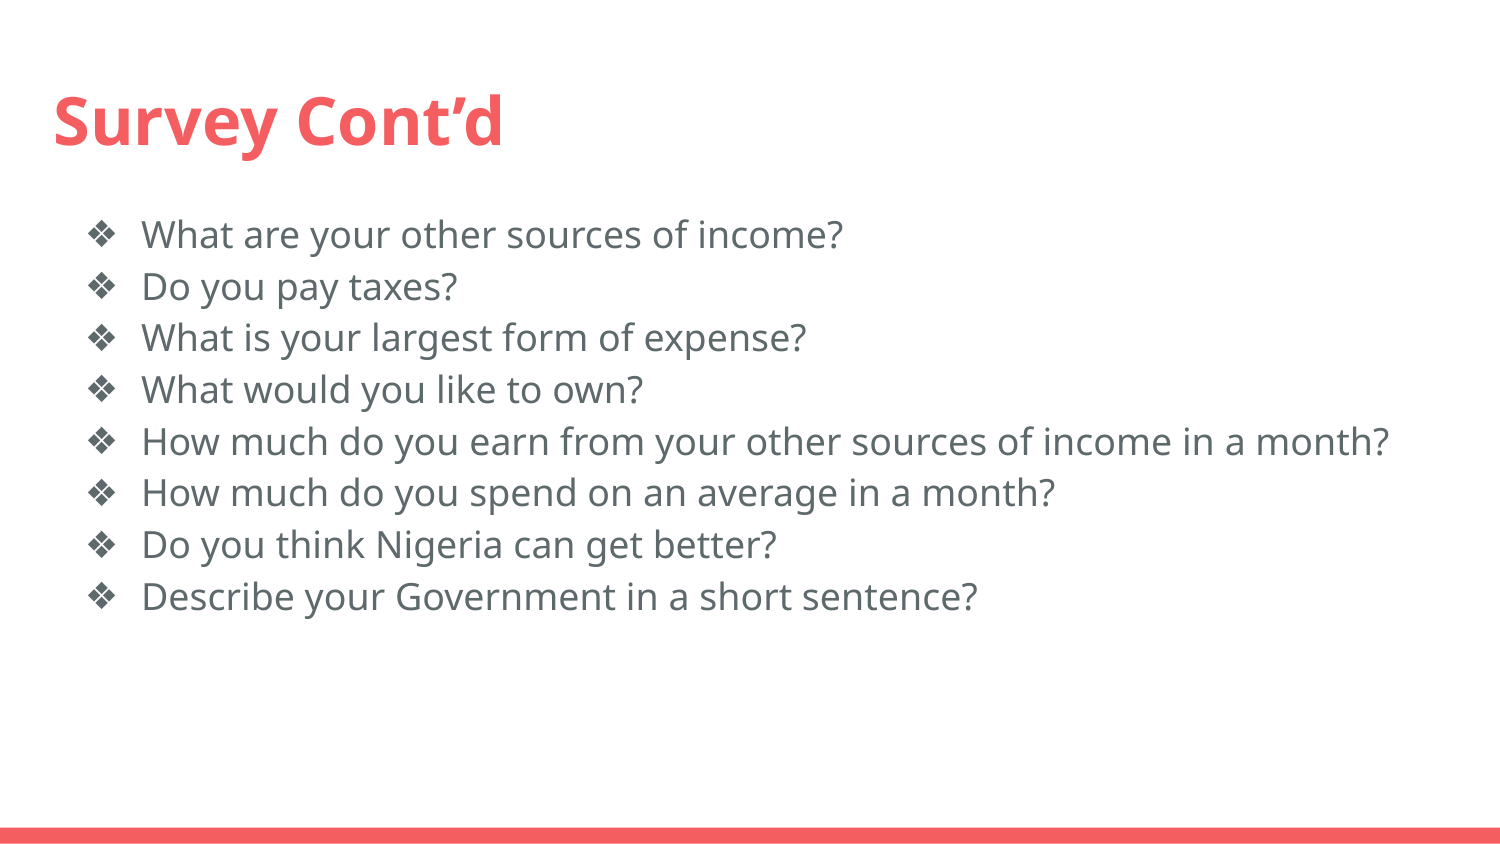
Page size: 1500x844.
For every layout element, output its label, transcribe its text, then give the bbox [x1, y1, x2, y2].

title Survey Cont’d [38, 64, 1437, 167]
list What are your other sources of income? Do you pay taxes? What is your largest form of expense? What would you like to own? How much do you earn from your other sources of income in a month? How much do you spend on an average in a month? Do you think Nigeria can get better? Describe your Government in a short sentence? [51, 189, 1449, 750]
